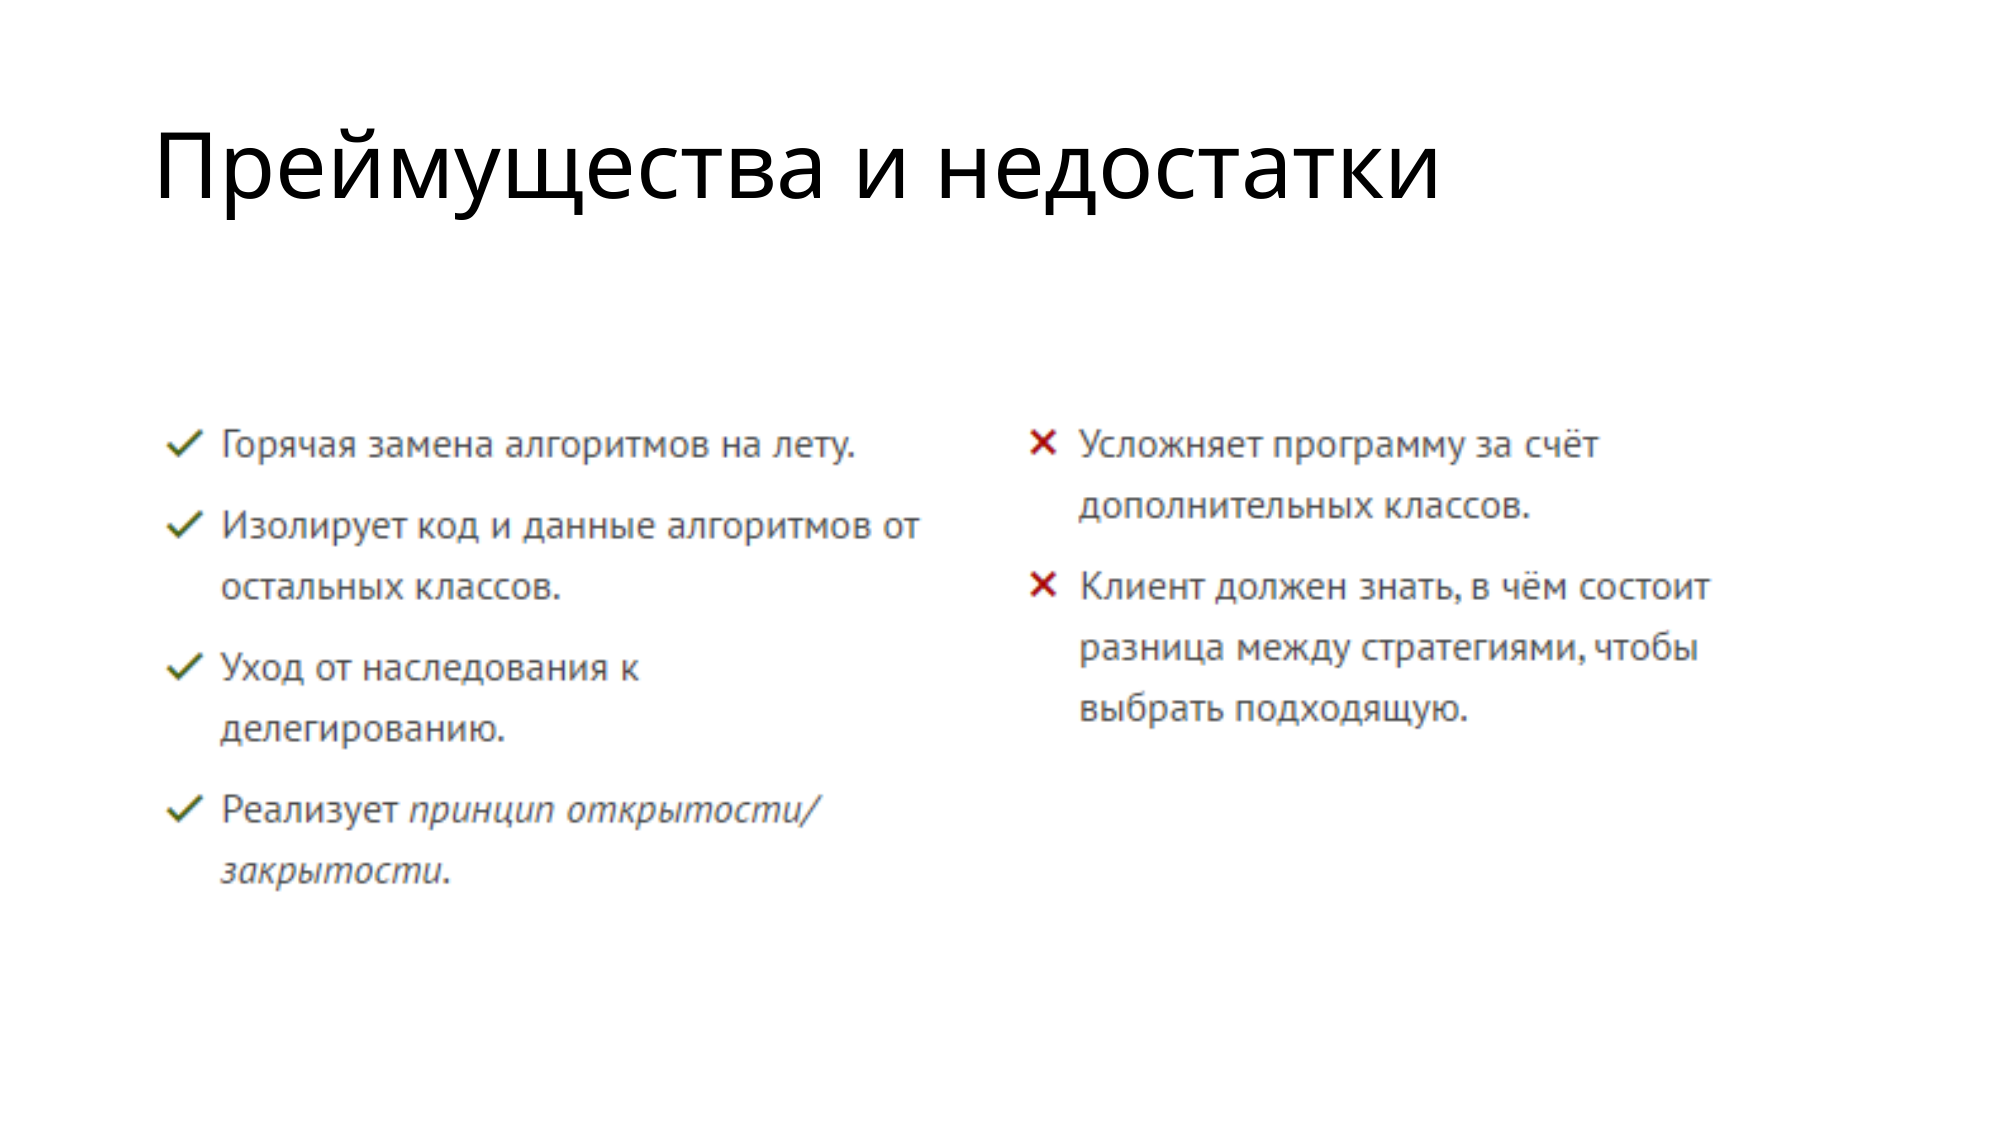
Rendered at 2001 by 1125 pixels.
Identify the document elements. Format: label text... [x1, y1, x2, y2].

title Преймущества и недостатки [137, 59, 1863, 278]
picture [97, 392, 1781, 978]
